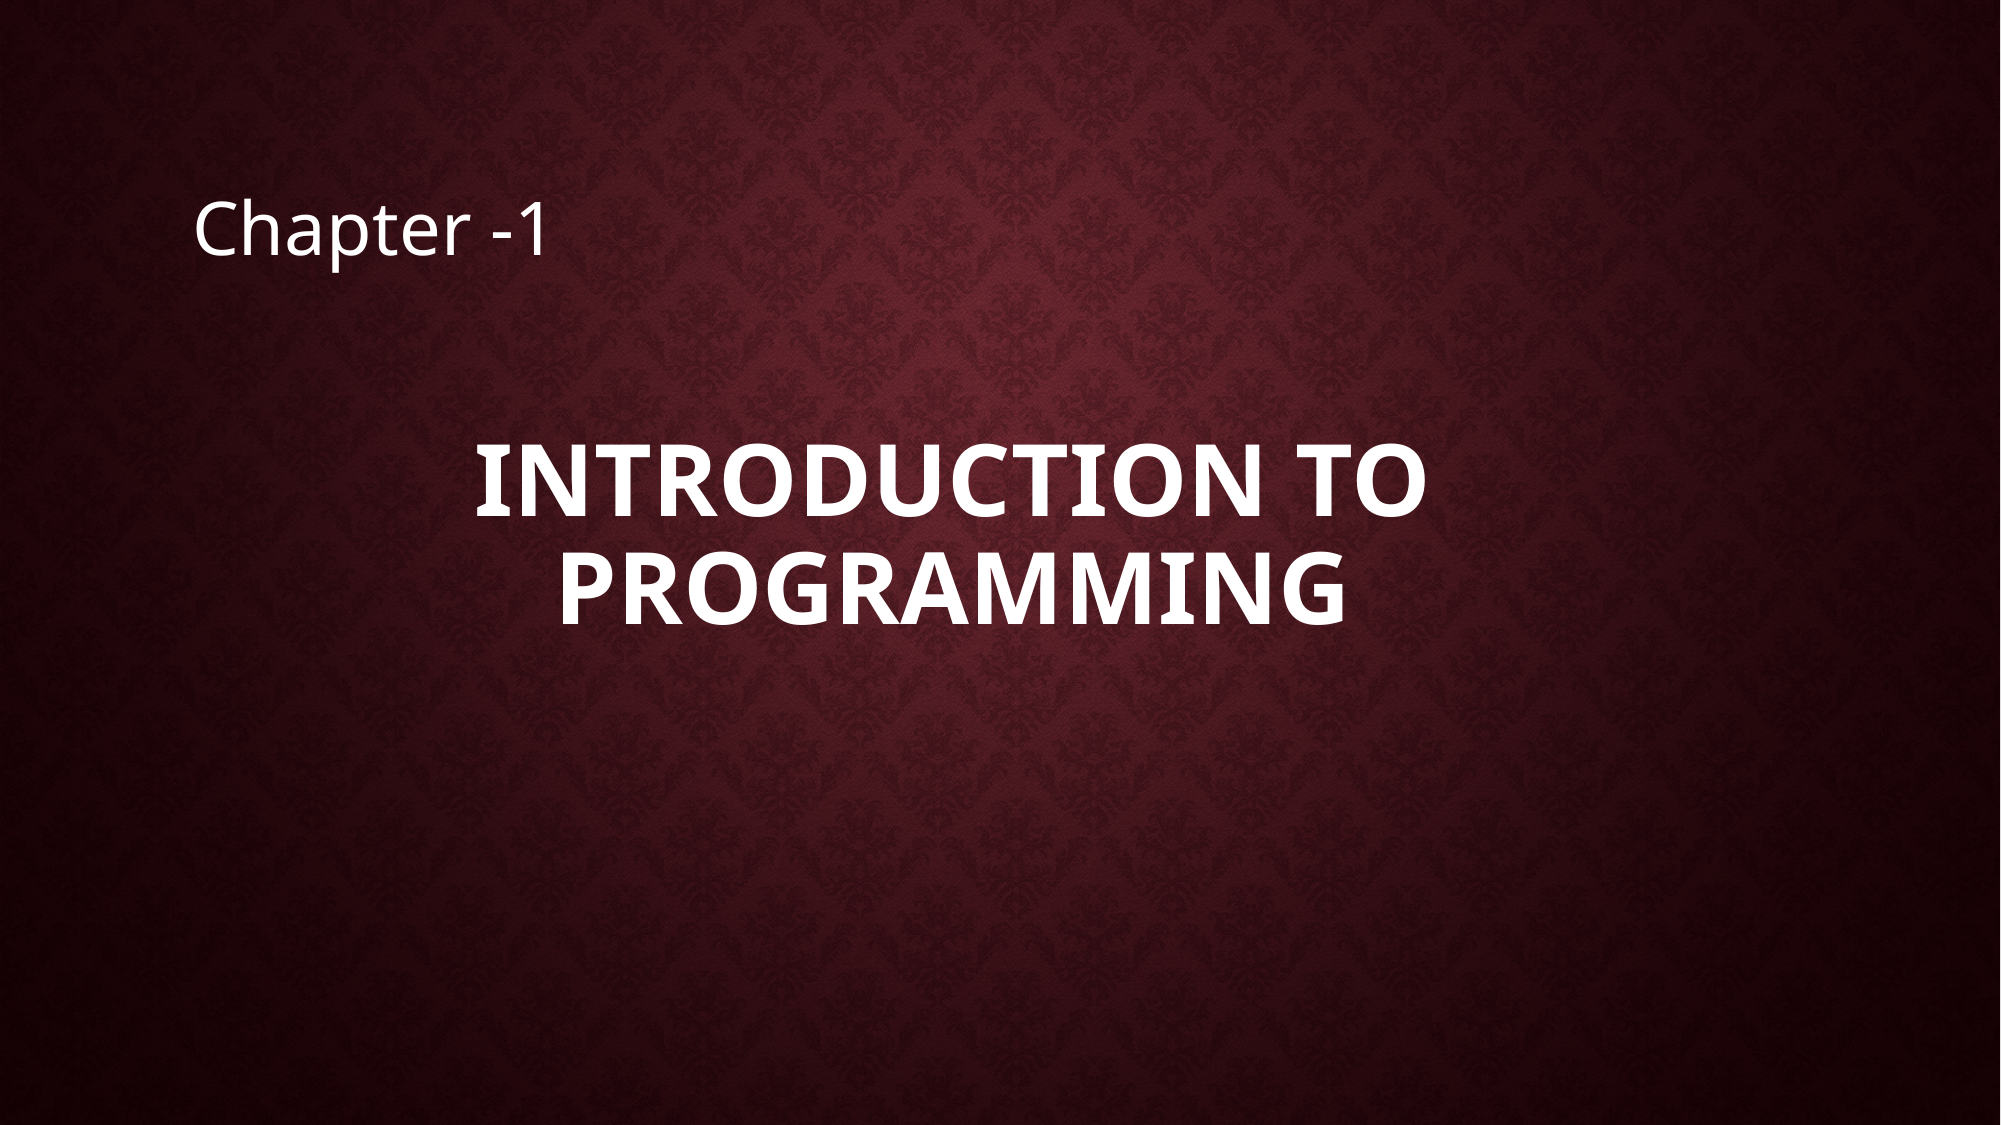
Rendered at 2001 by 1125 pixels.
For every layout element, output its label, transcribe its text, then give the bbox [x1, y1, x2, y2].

title Introduction to programming [116, 399, 1790, 678]
subtitle Chapter -1 [116, 155, 653, 278]
